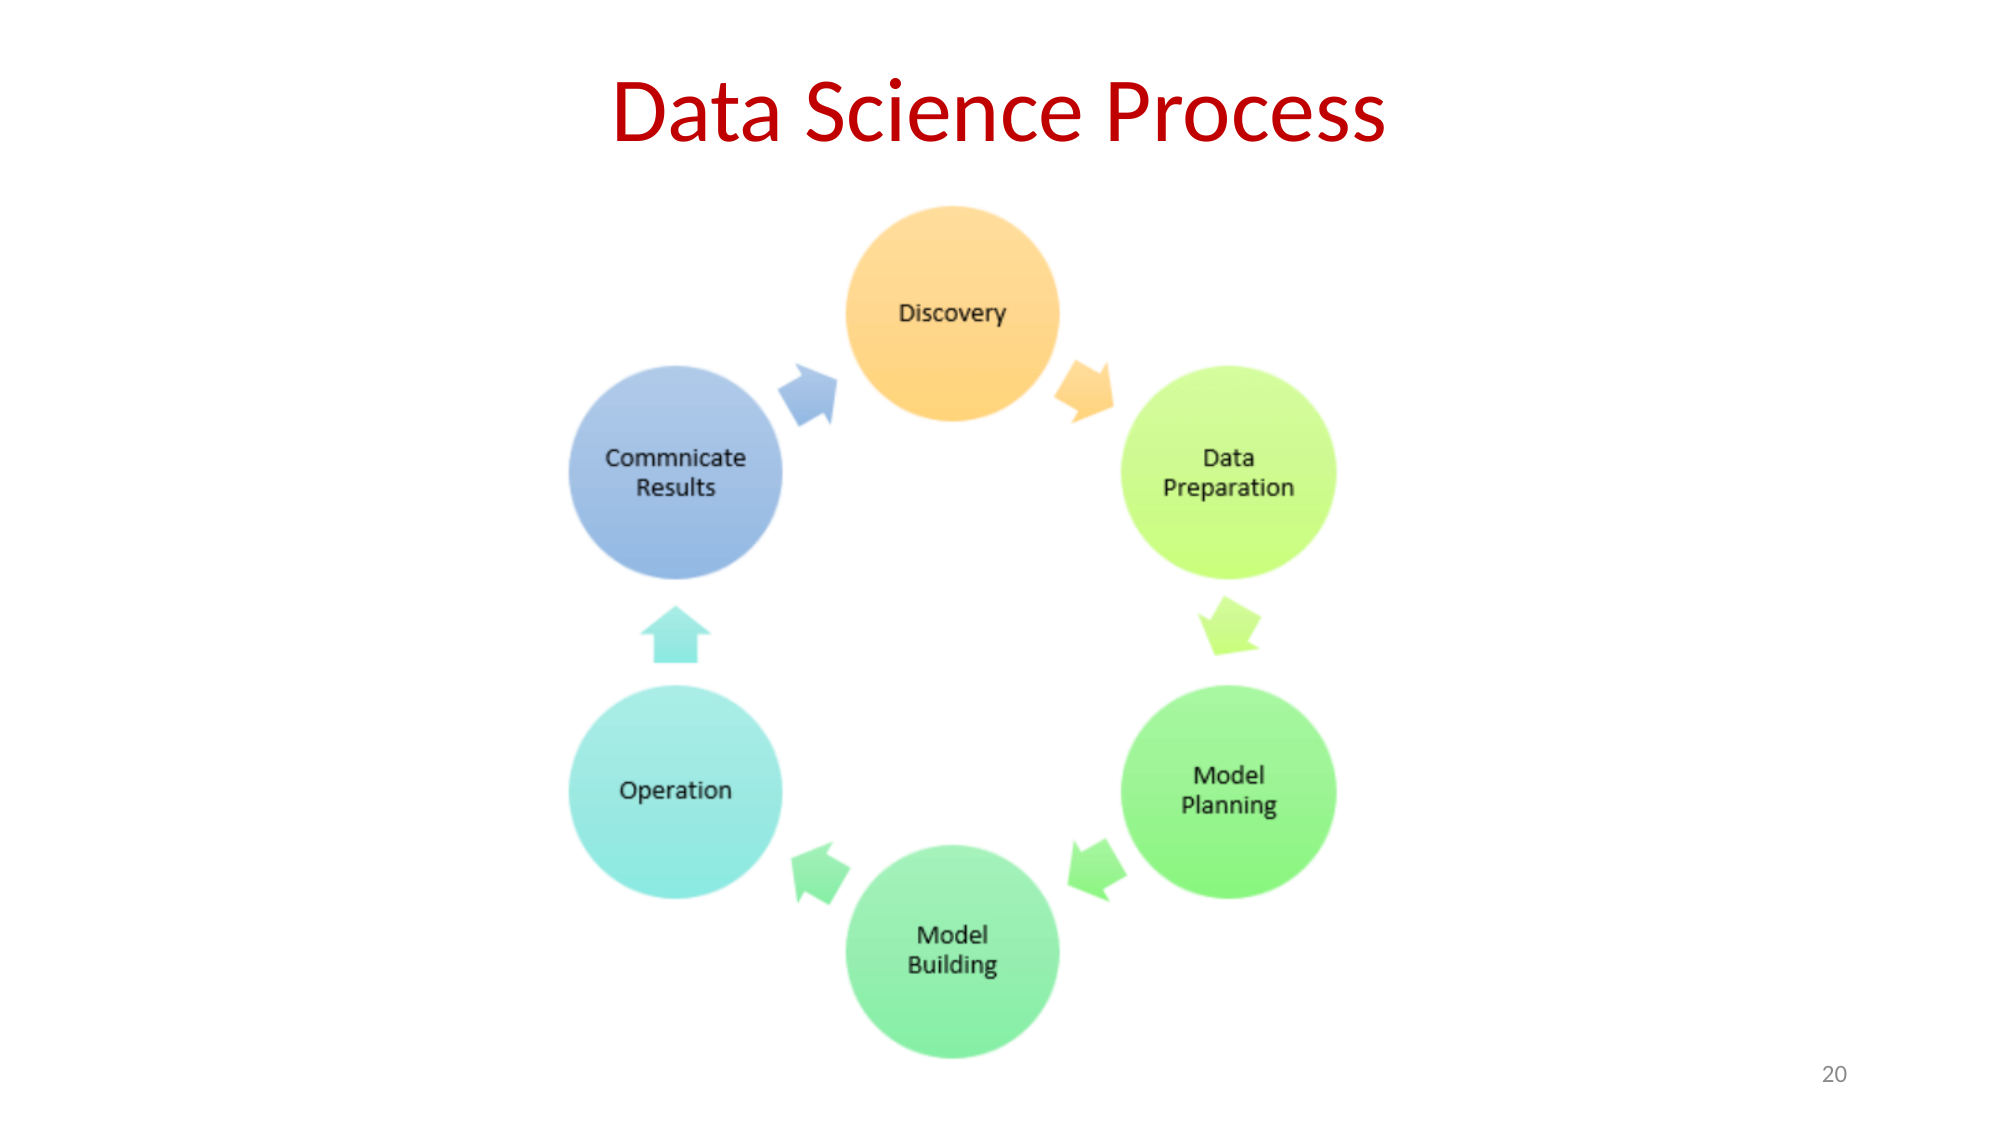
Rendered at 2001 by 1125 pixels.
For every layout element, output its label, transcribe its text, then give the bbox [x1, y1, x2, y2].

title Data Science Process [137, 3, 1863, 221]
slide_number 20 [1412, 1042, 1863, 1103]
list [497, 195, 1457, 1068]
